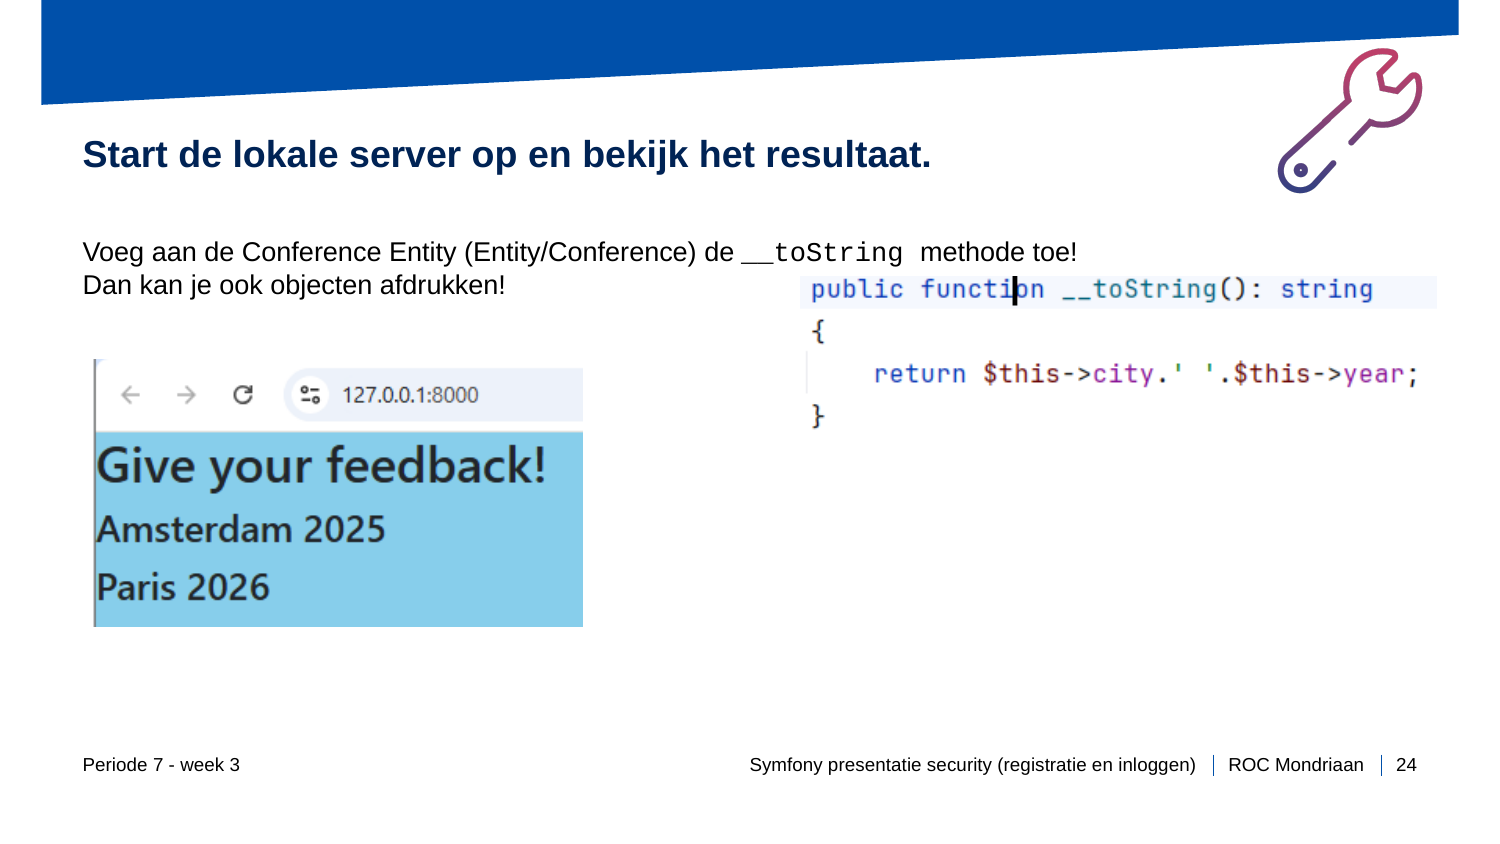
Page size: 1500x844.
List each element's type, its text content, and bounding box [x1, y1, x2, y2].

slide_number Periode 7 - week 3 [82, 752, 319, 783]
text_box Voeg aan de Conference Entity (Entity/Conference) de __toString methode toe! Dan kan je ook objecten afdrukken! [82, 234, 893, 310]
title Start de lokale server op en bekijk het resultaat. [82, 129, 1250, 184]
picture [800, 275, 1437, 447]
slide_number 24 [1381, 752, 1418, 783]
picture [1250, 20, 1450, 221]
picture [93, 359, 583, 627]
footer Symfony presentatie security (registratie en inloggen) [386, 752, 1214, 783]
